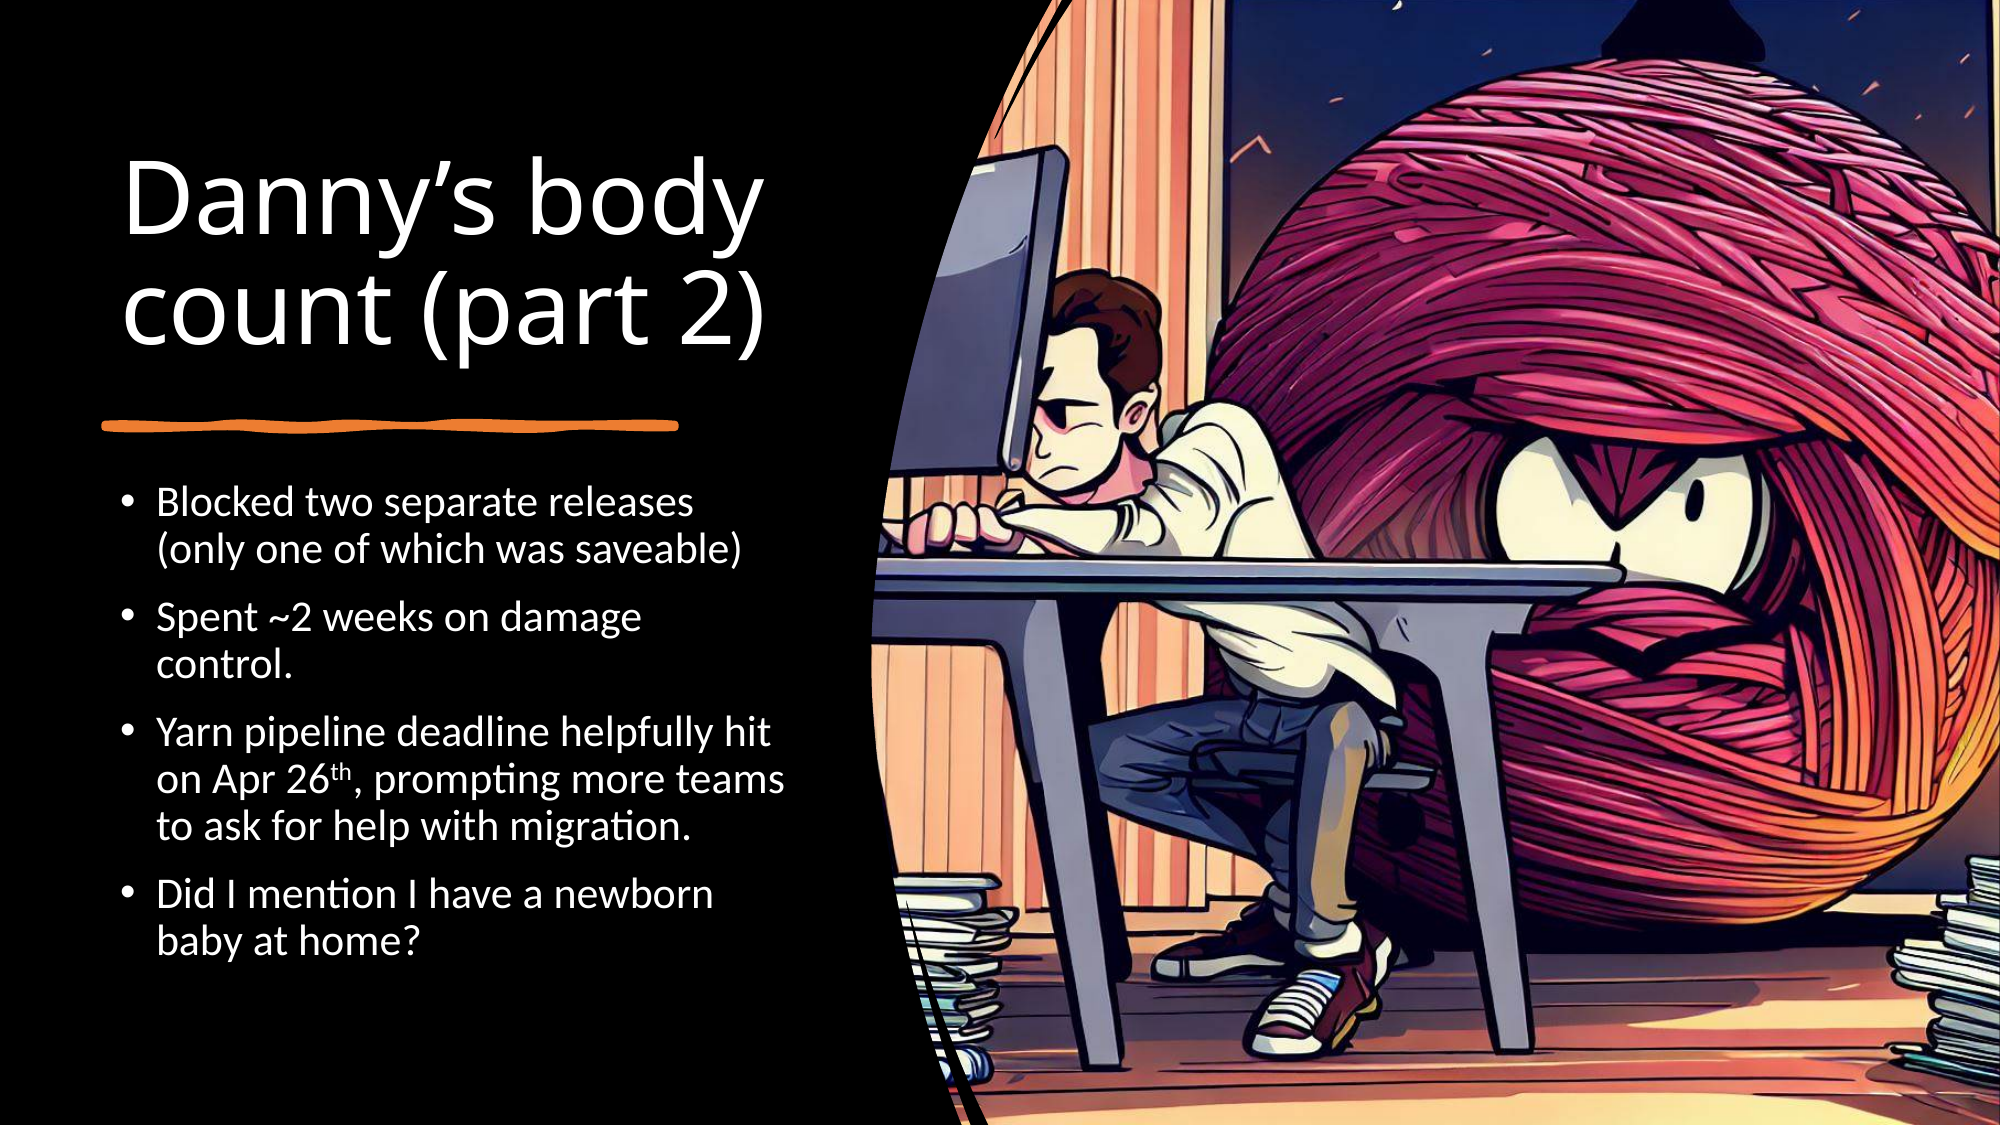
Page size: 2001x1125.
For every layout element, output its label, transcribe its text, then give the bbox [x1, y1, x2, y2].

list Blocked two separate releases (only one of which was saveable) Spent ~2 weeks on damage control. Yarn pipeline deadline helpfully hit on Apr 26th, prompting more teams to ask for help with migration. Did I mention I have a newborn baby at home? [105, 471, 802, 1016]
picture [871, 0, 2000, 1125]
text_box [103, 421, 676, 431]
title Danny’s body count (part 2) [105, 53, 822, 375]
text_box [0, 0, 871, 1125]
